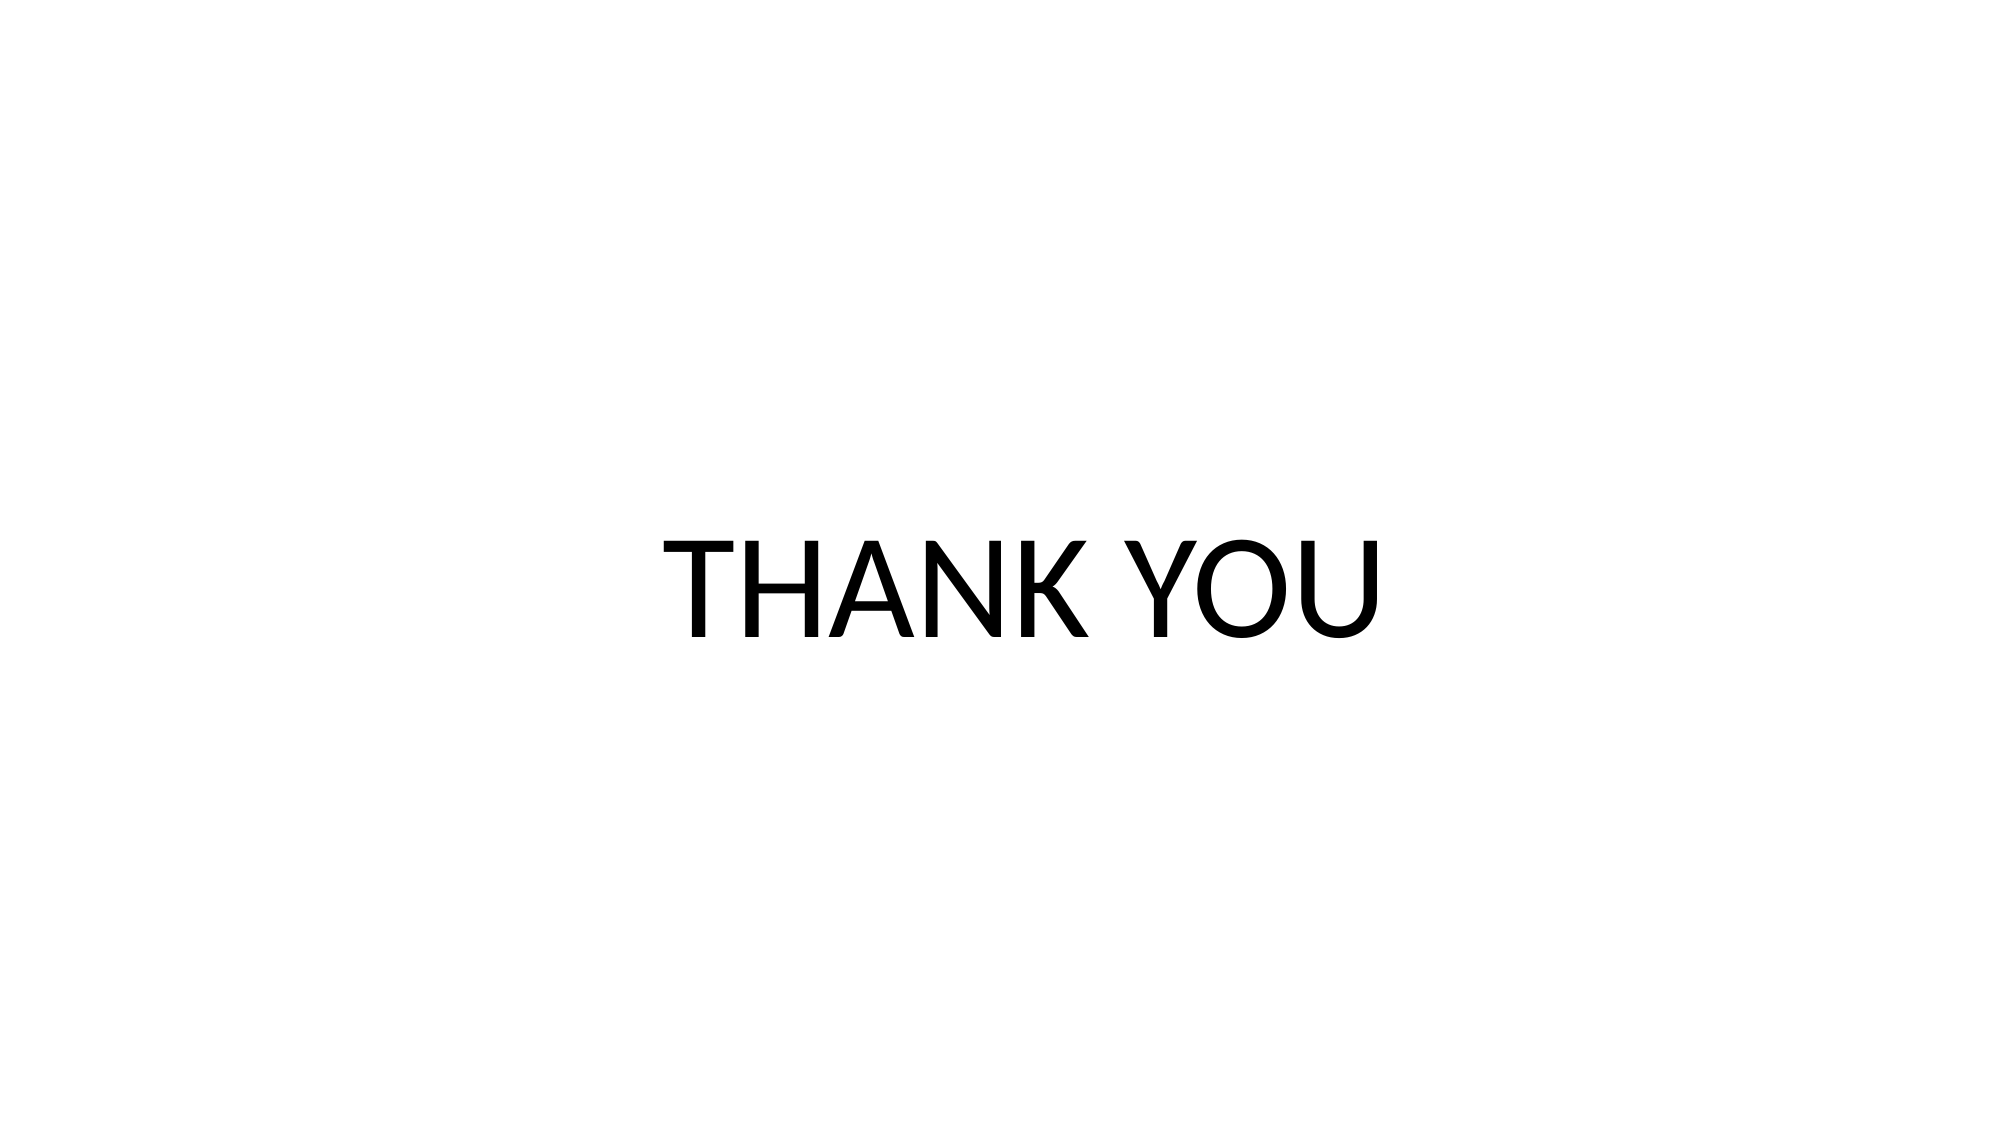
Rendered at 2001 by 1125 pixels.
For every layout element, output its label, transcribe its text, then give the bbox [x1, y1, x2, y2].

list THANK YOU [137, 299, 1863, 1014]
